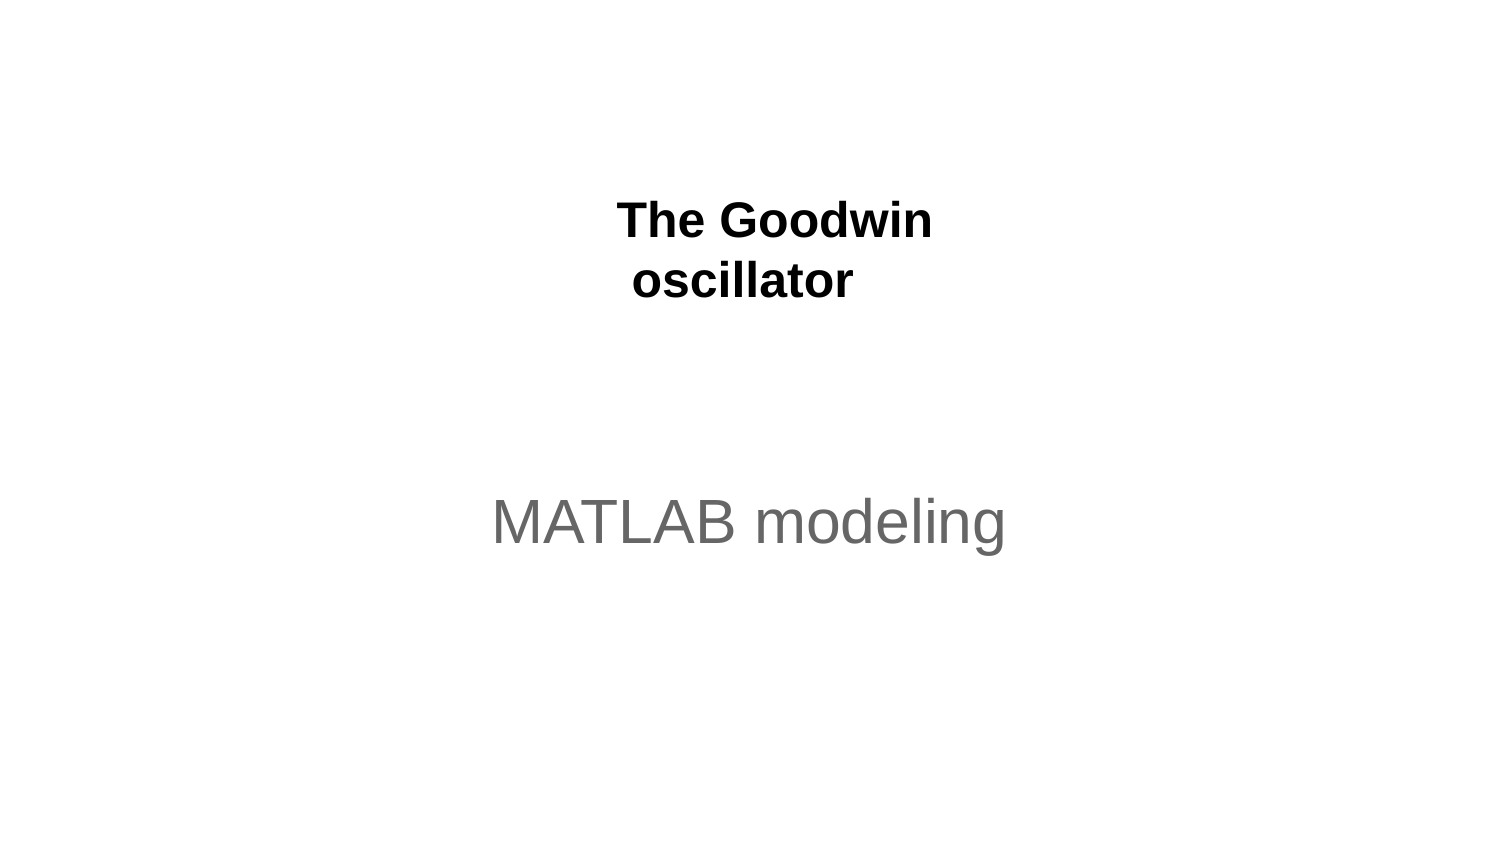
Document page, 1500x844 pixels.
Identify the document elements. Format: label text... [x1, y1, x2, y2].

subtitle MATLAB modeling [112, 465, 1388, 595]
title The Goodwin oscillator [448, 230, 1052, 323]
